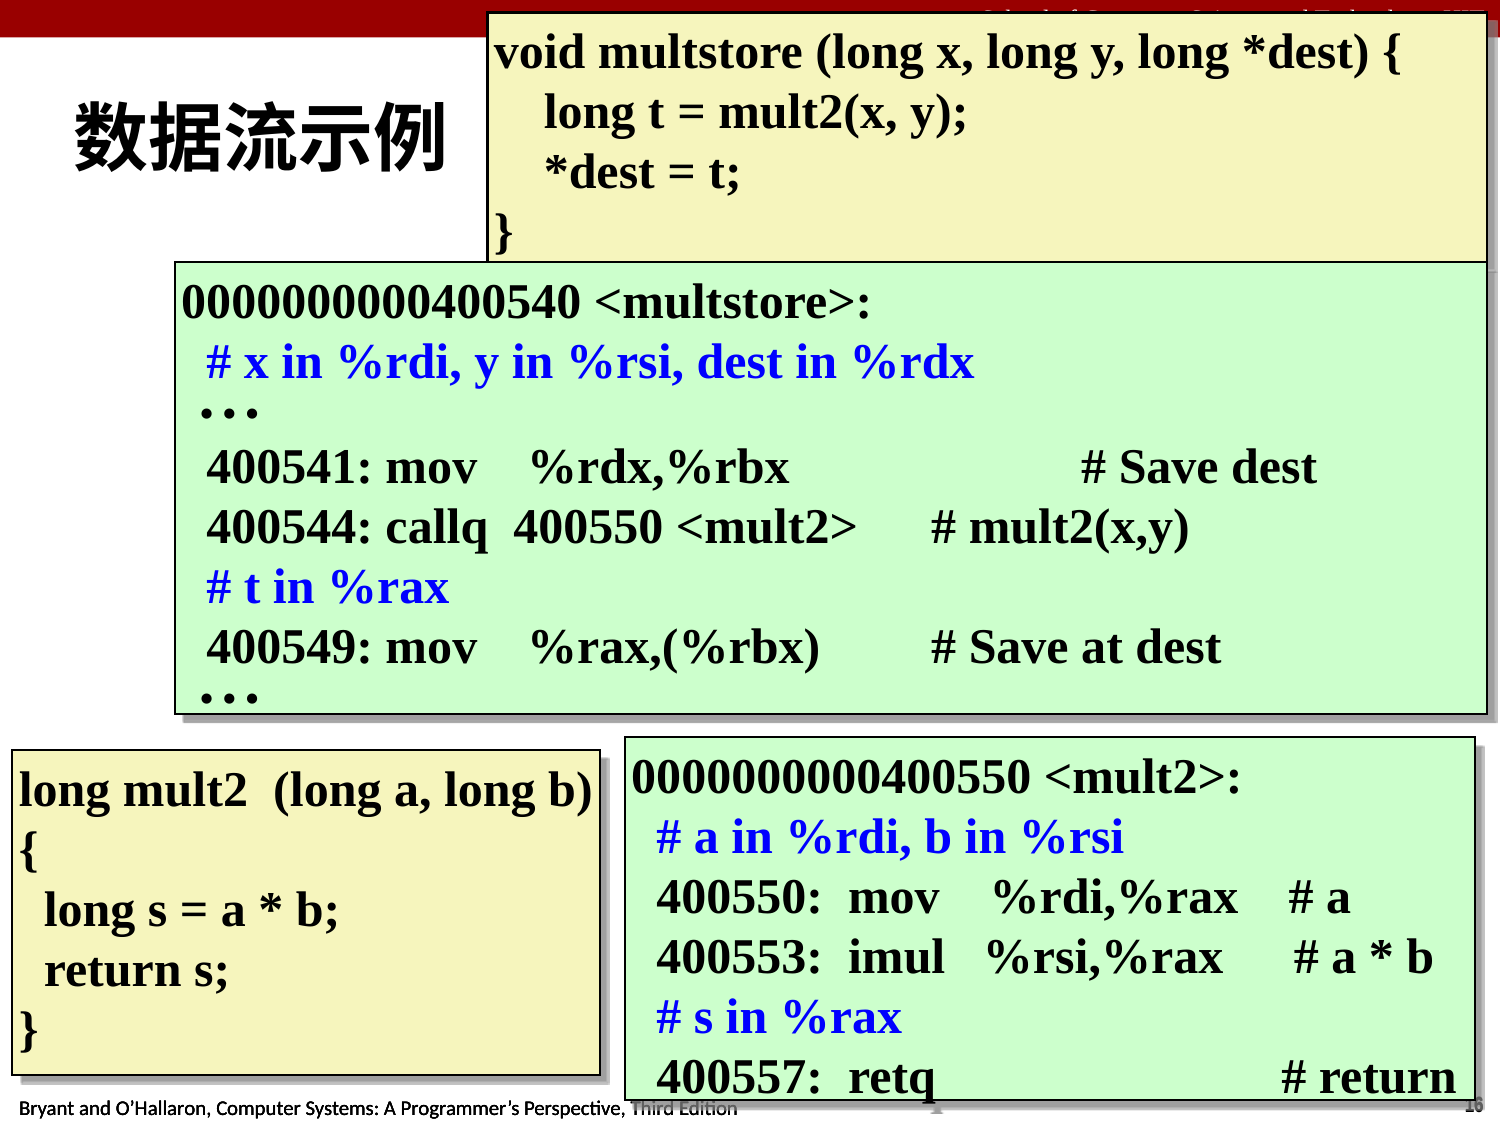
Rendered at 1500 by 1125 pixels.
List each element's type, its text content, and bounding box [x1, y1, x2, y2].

text_box void multstore (long x, long y, long *dest) { long t = mult2(x, y); *dest = t; } [487, 12, 1488, 262]
text_box 0000000000400550 <mult2>: # a in %rdi, b in %rsi 400550: mov %rdi,%rax # a 400553: imul %rsi,%rax # a * b # s in %rax 400557: retq # return [624, 737, 1475, 1100]
text_box long mult2 (long a, long b) { long s = a * b; return s; } [12, 750, 600, 1075]
text_box 0000000000400540 <multstore>: # x in %rdi, y in %rsi, dest in %rdx • • • 400541: mov %rdx,%rbx # Save dest 400544: callq 400550 <mult2> # mult2(x,y) # t in %rax 400549: mov %rax,(%rbx) # Save at dest • • • [174, 262, 1488, 715]
title 数据流示例 [58, 72, 487, 199]
